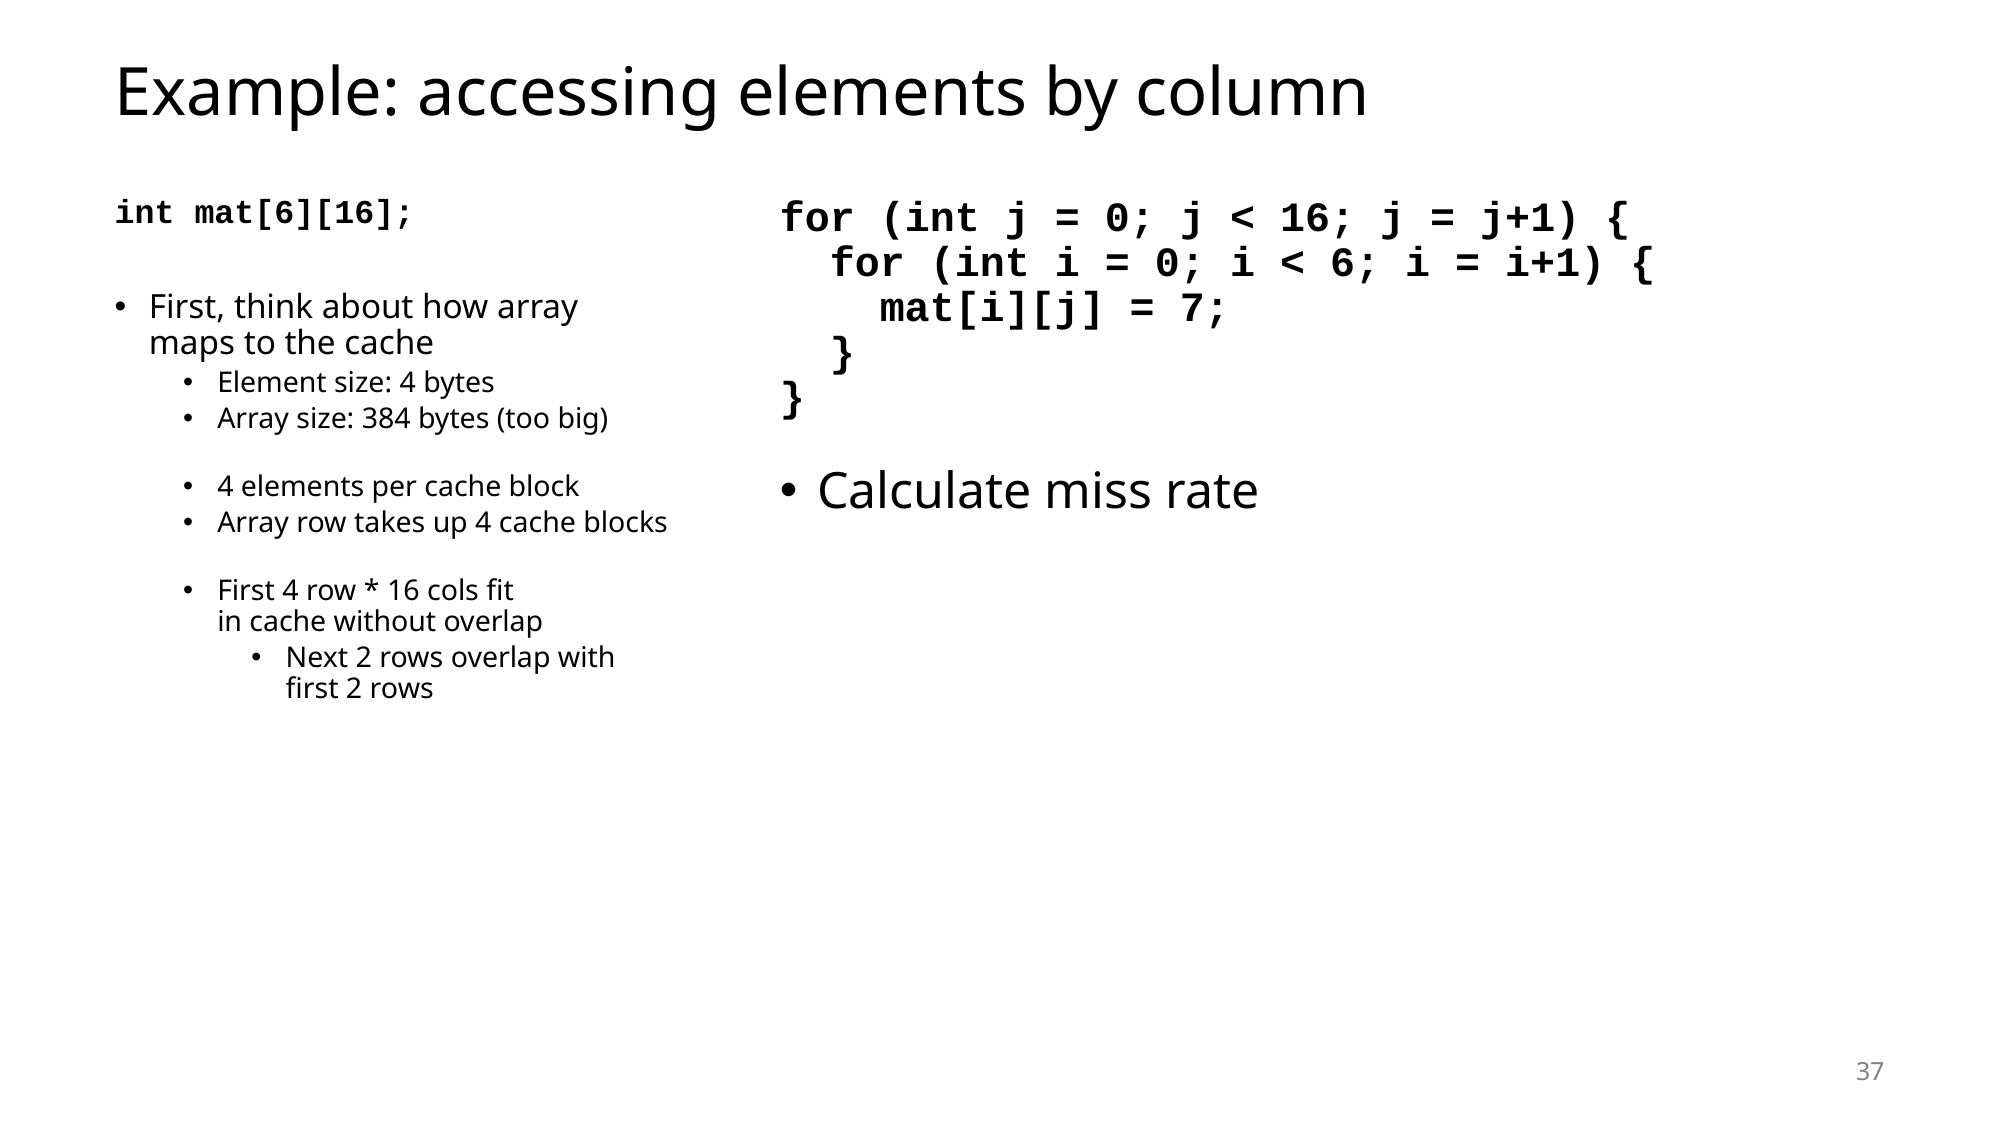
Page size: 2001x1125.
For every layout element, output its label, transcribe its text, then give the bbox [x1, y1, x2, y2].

list int mat[6][16]; First, think about how array maps to the cache Element size: 4 bytes Array size: 384 bytes (too big) 4 elements per cache block Array row takes up 4 cache blocks First 4 row * 16 cols fit in cache without overlap Next 2 rows overlap with first 2 rows [99, 187, 689, 723]
title Example: accessing elements by column [99, 37, 1900, 150]
slide_number 37 [1749, 1042, 1900, 1103]
list for (int j = 0; j < 16; j = j+1) { for (int i = 0; i < 6; i = i+1) { mat[i][j] = 7; } } Calculate miss rate [764, 187, 1901, 1013]
